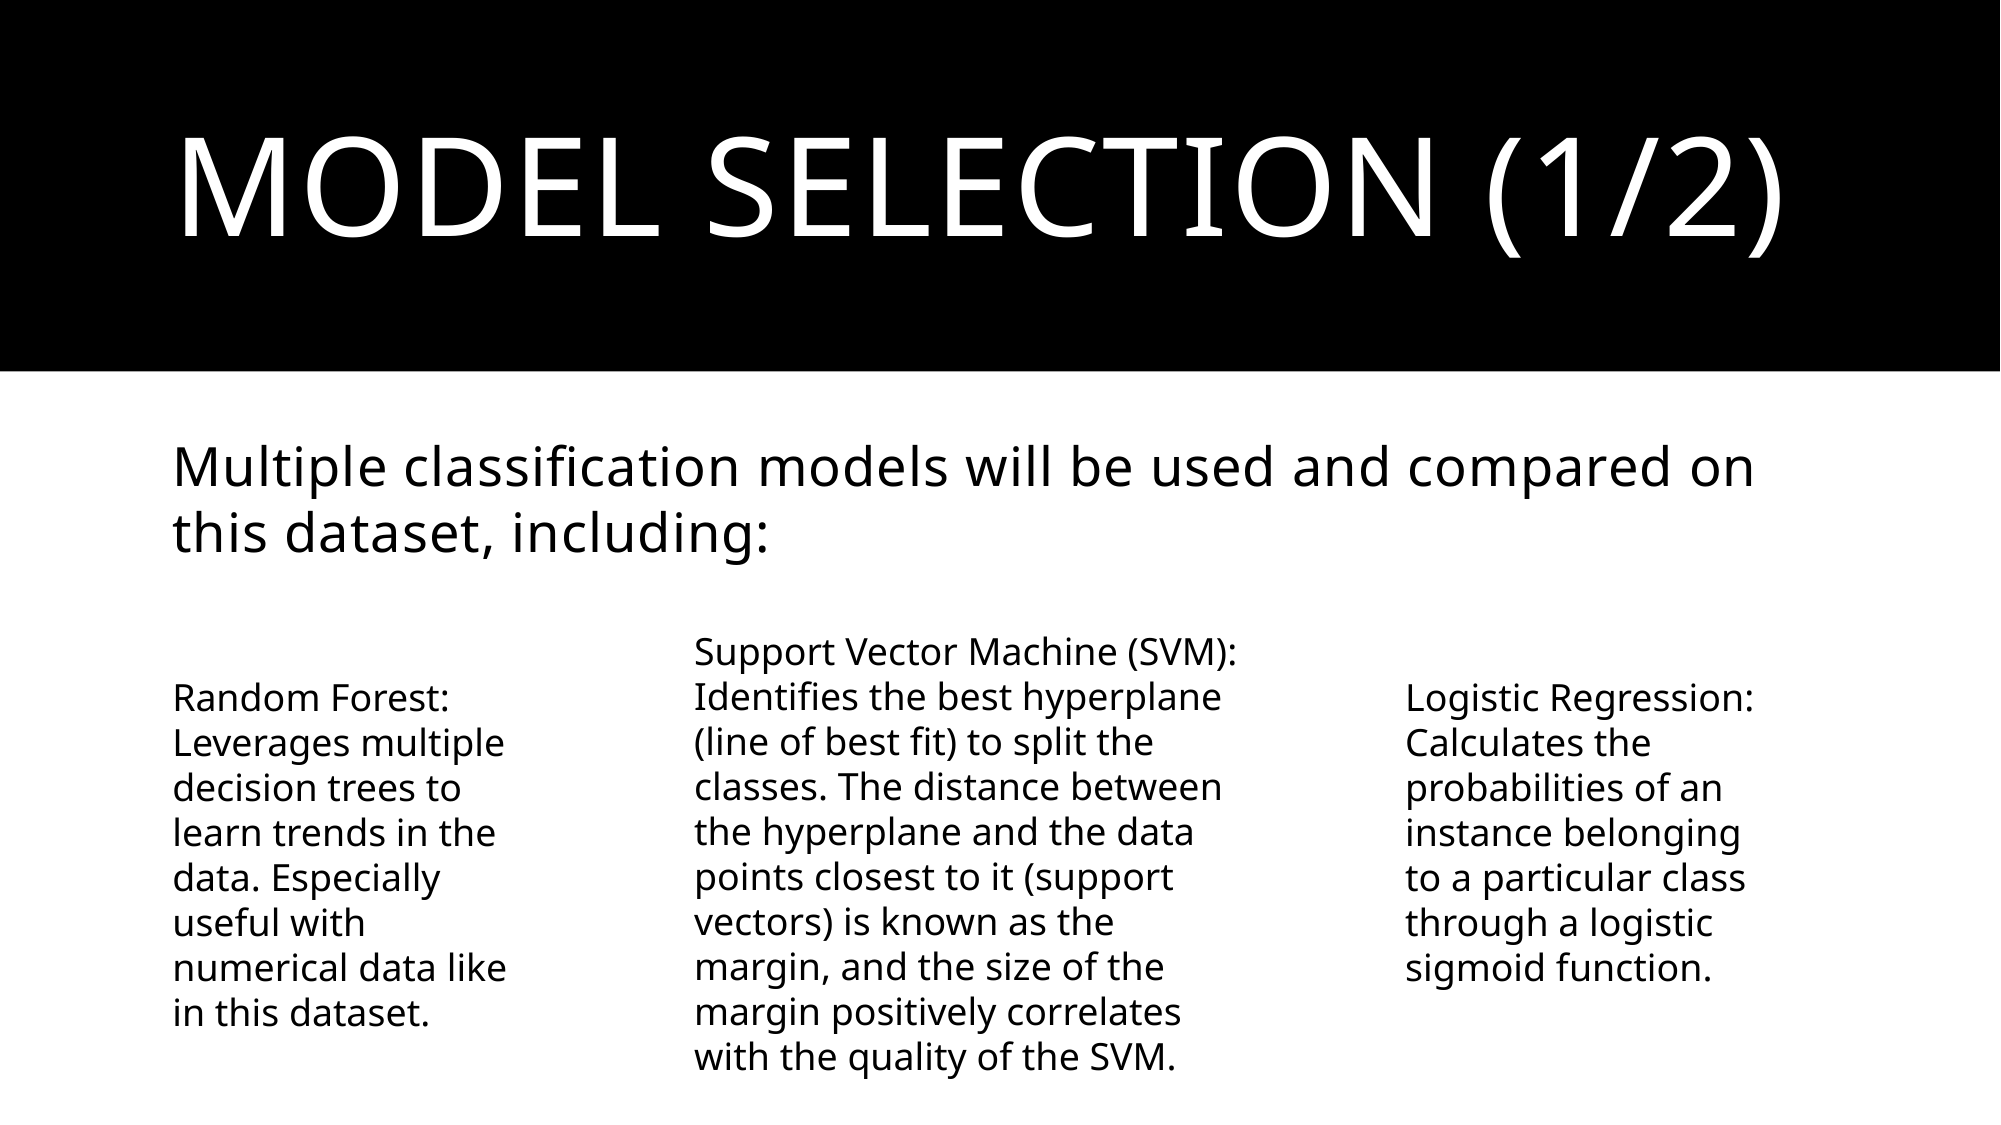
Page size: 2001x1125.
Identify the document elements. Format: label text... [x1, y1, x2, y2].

text_box Random Forest: Leverages multiple decision trees to learn trends in the data. Especially useful with numerical data like in this dataset. [157, 666, 563, 1041]
title Model selection (1/2) [157, 52, 1842, 332]
text_box Support Vector Machine (SVM): Identifies the best hyperplane (line of best fit) to split the classes. The distance between the hyperplane and the data points closest to it (support vectors) is known as the margin, and the size of the margin positively correlates with the quality of the SVM. [679, 620, 1275, 1086]
list Multiple classification models will be used and compared on this dataset, including: [157, 424, 1842, 1014]
text_box Logistic Regression: Calculates the probabilities of an instance belonging to a particular class through a logistic sigmoid function. [1390, 666, 1797, 996]
